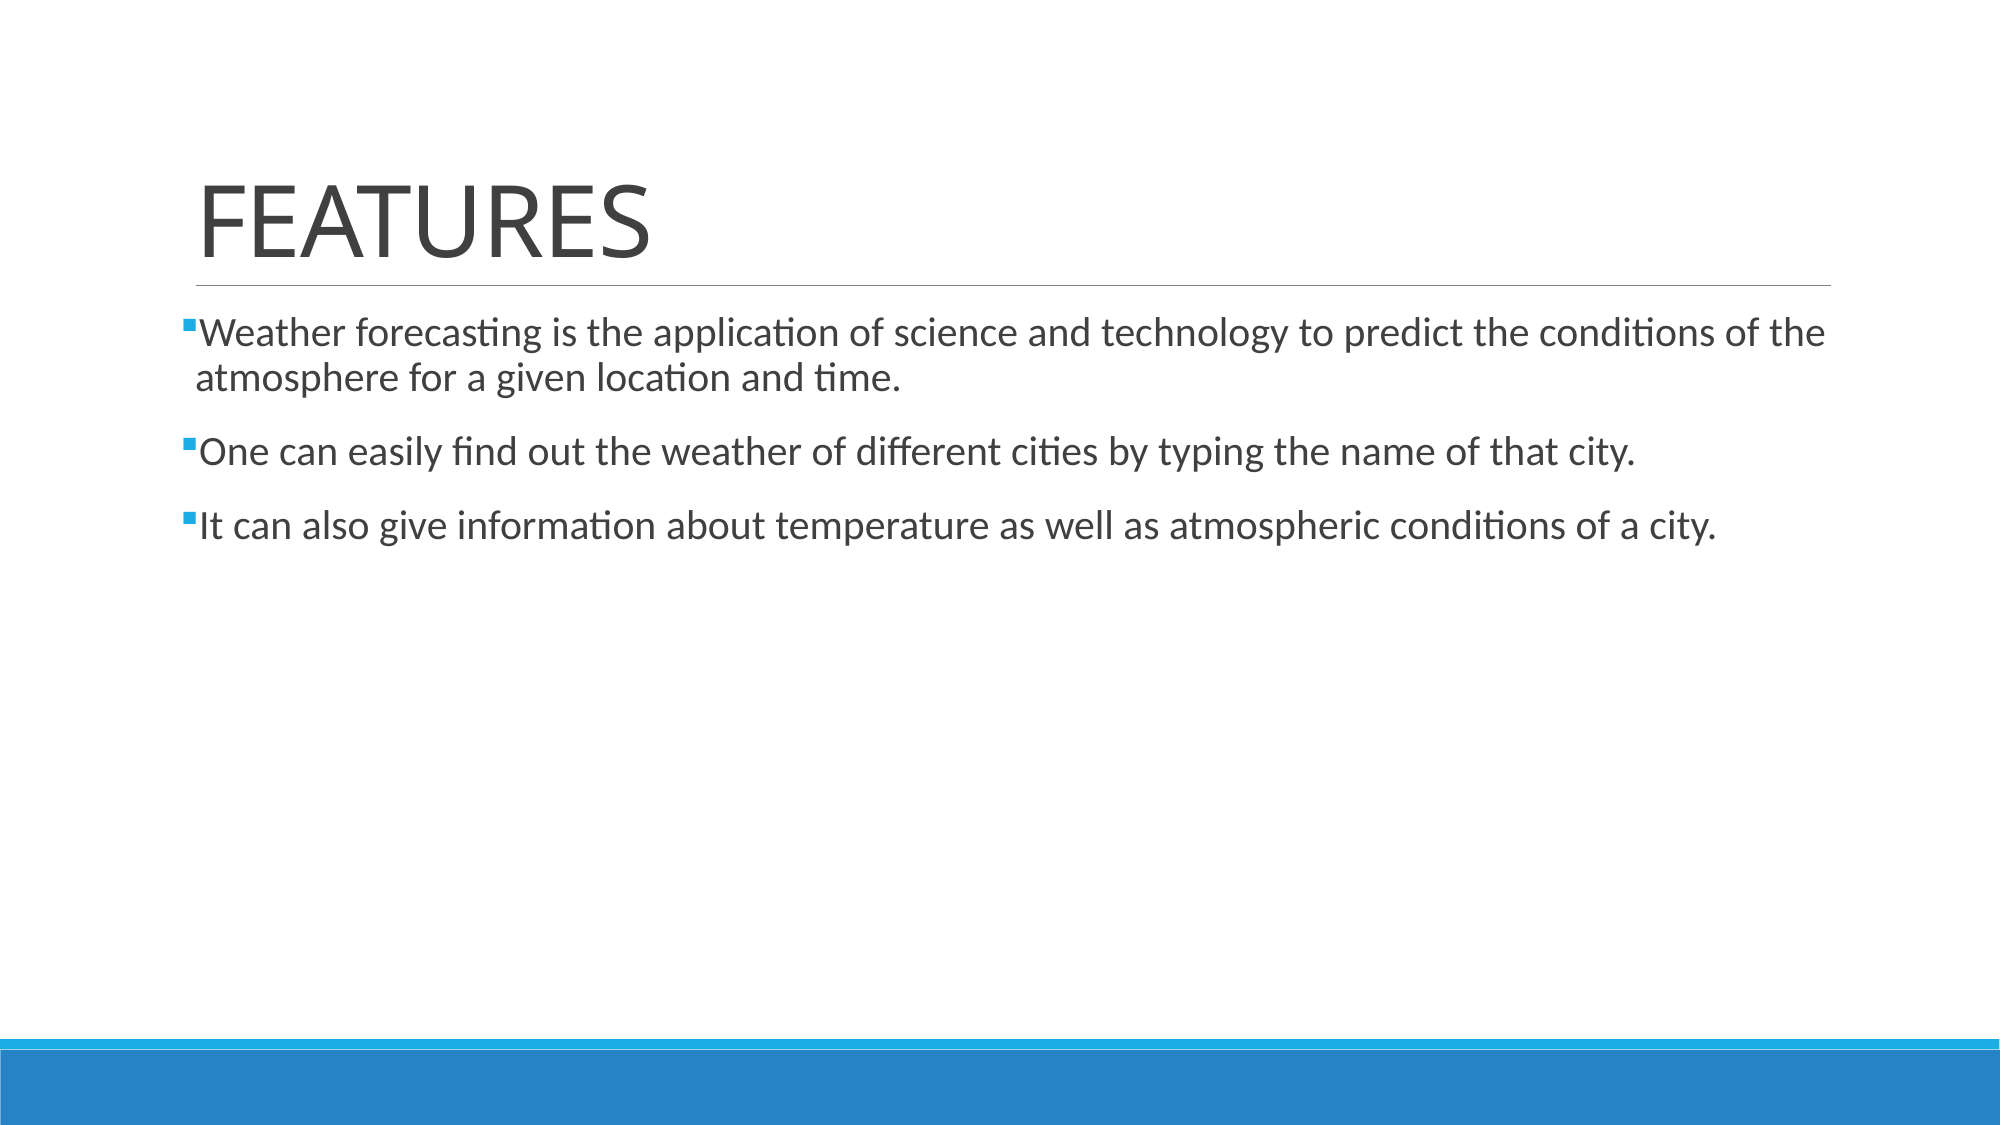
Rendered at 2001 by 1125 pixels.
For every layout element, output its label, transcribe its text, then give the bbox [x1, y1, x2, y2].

title FEATURES [180, 47, 1830, 285]
list Weather forecasting is the application of science and technology to predict the conditions of the atmosphere for a given location and time. One can easily find out the weather of different cities by typing the name of that city. It can also give information about temperature as well as atmospheric conditions of a city. [180, 302, 1830, 963]
